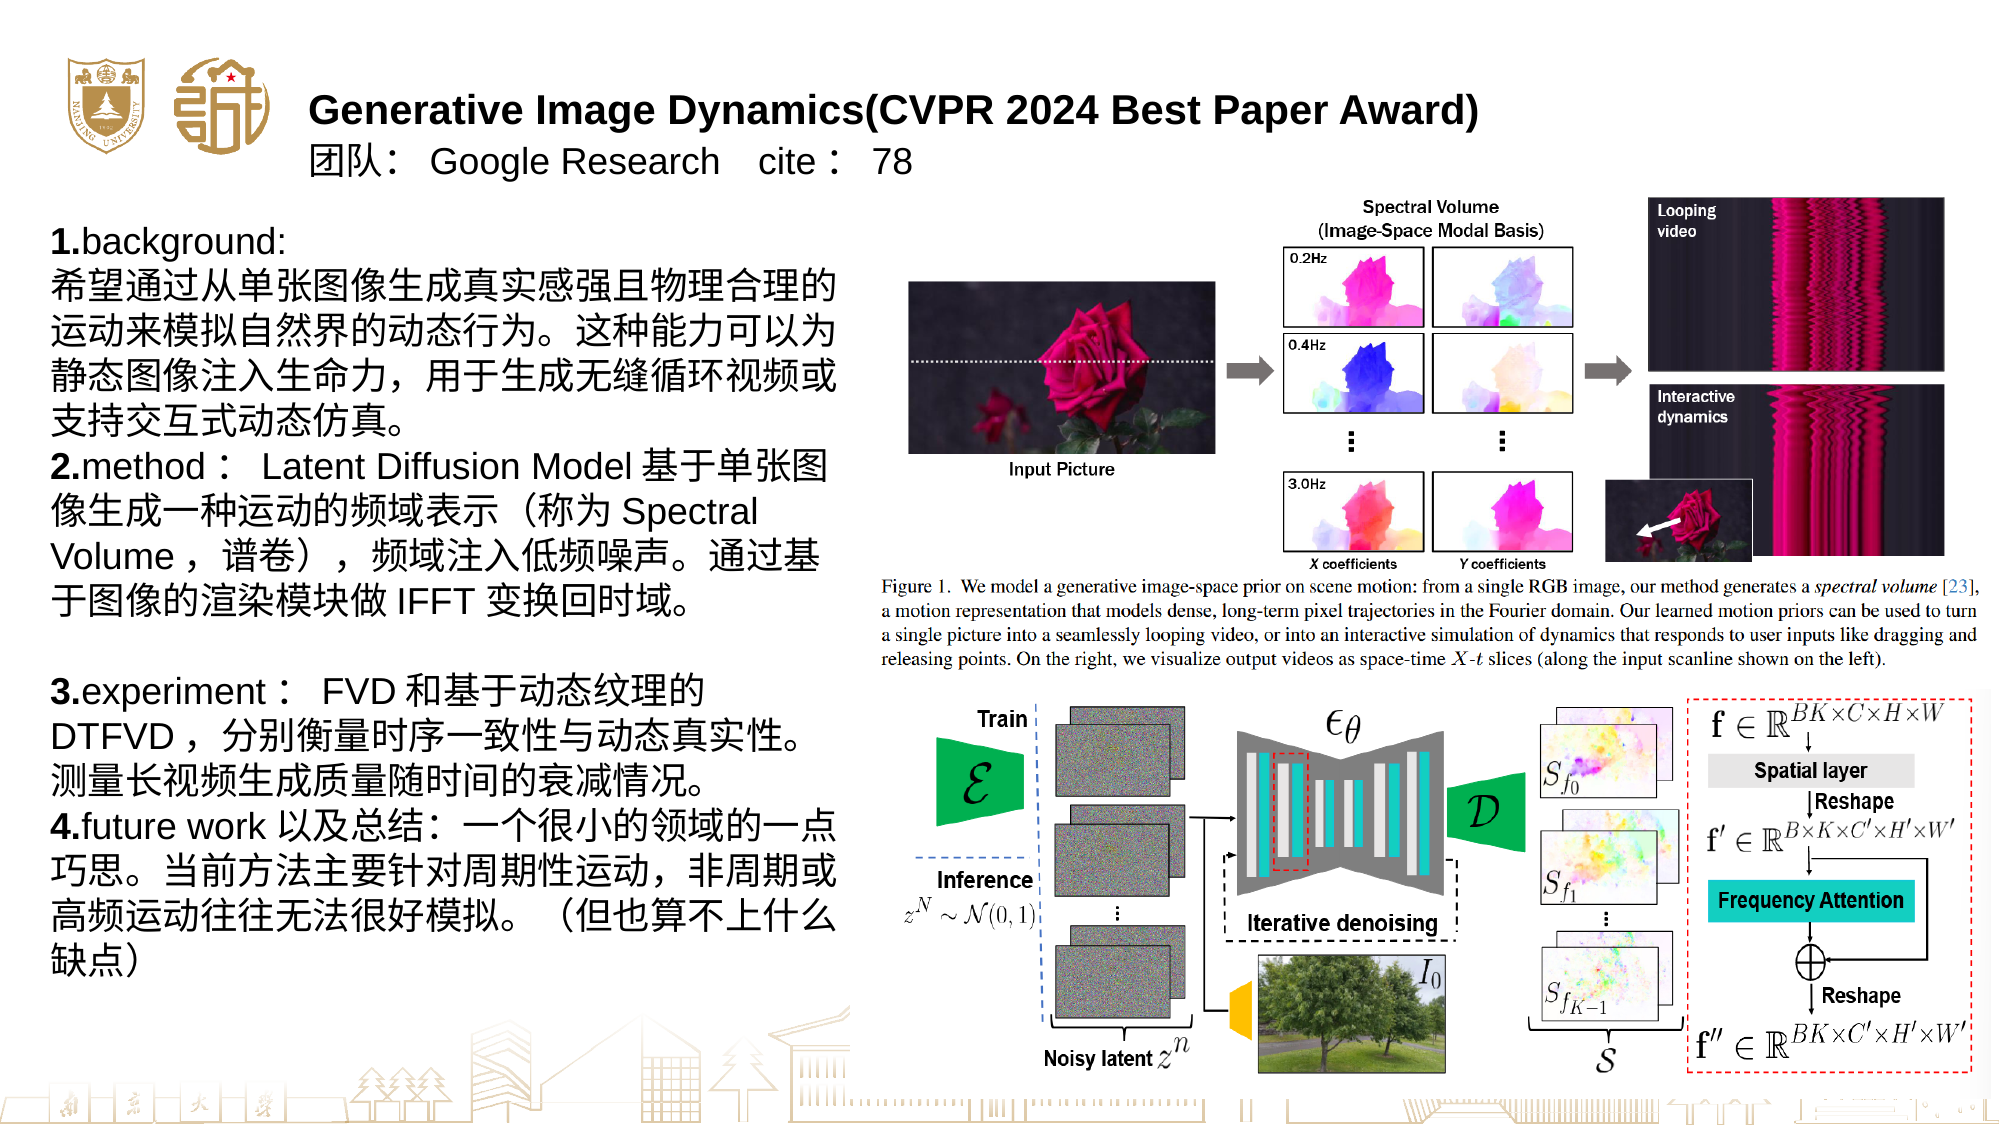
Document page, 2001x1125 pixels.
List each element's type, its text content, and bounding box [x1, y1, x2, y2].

text_box 1.background: 希望通过从单张图像生成真实感强且物理合理的运动来模拟自然界的动态行为。这种能力可以为静态图像注入生命力，用于生成无缝循环视频或支持交互式动态仿真。 2.method：Latent Diffusion Model基于单张图像生成一种运动的频域表示（称为Spectral Volume，谱卷），频域注入低频噪声。通过基于图像的渲染模块做IFFT变换回时域。 3.experiment：FVD和基于动态纹理的DTFVD，分别衡量时序一致性与动态真实性。测量长视频生成质量随时间的衰减情况。 4.future work以及总结：一个很小的领域的一点巧思。当前方法主要针对周期性运动，非周期或高频运动往往无法很好模拟。（但也算不上什么缺点） [35, 209, 864, 1065]
picture [872, 182, 2000, 676]
text_box 团队：Google Research cite：78 [293, 130, 995, 192]
picture [850, 689, 1991, 1099]
picture [0, 0, 285, 281]
text_box Generative Image Dynamics(CVPR 2024 Best Paper Award) [293, 75, 1967, 141]
